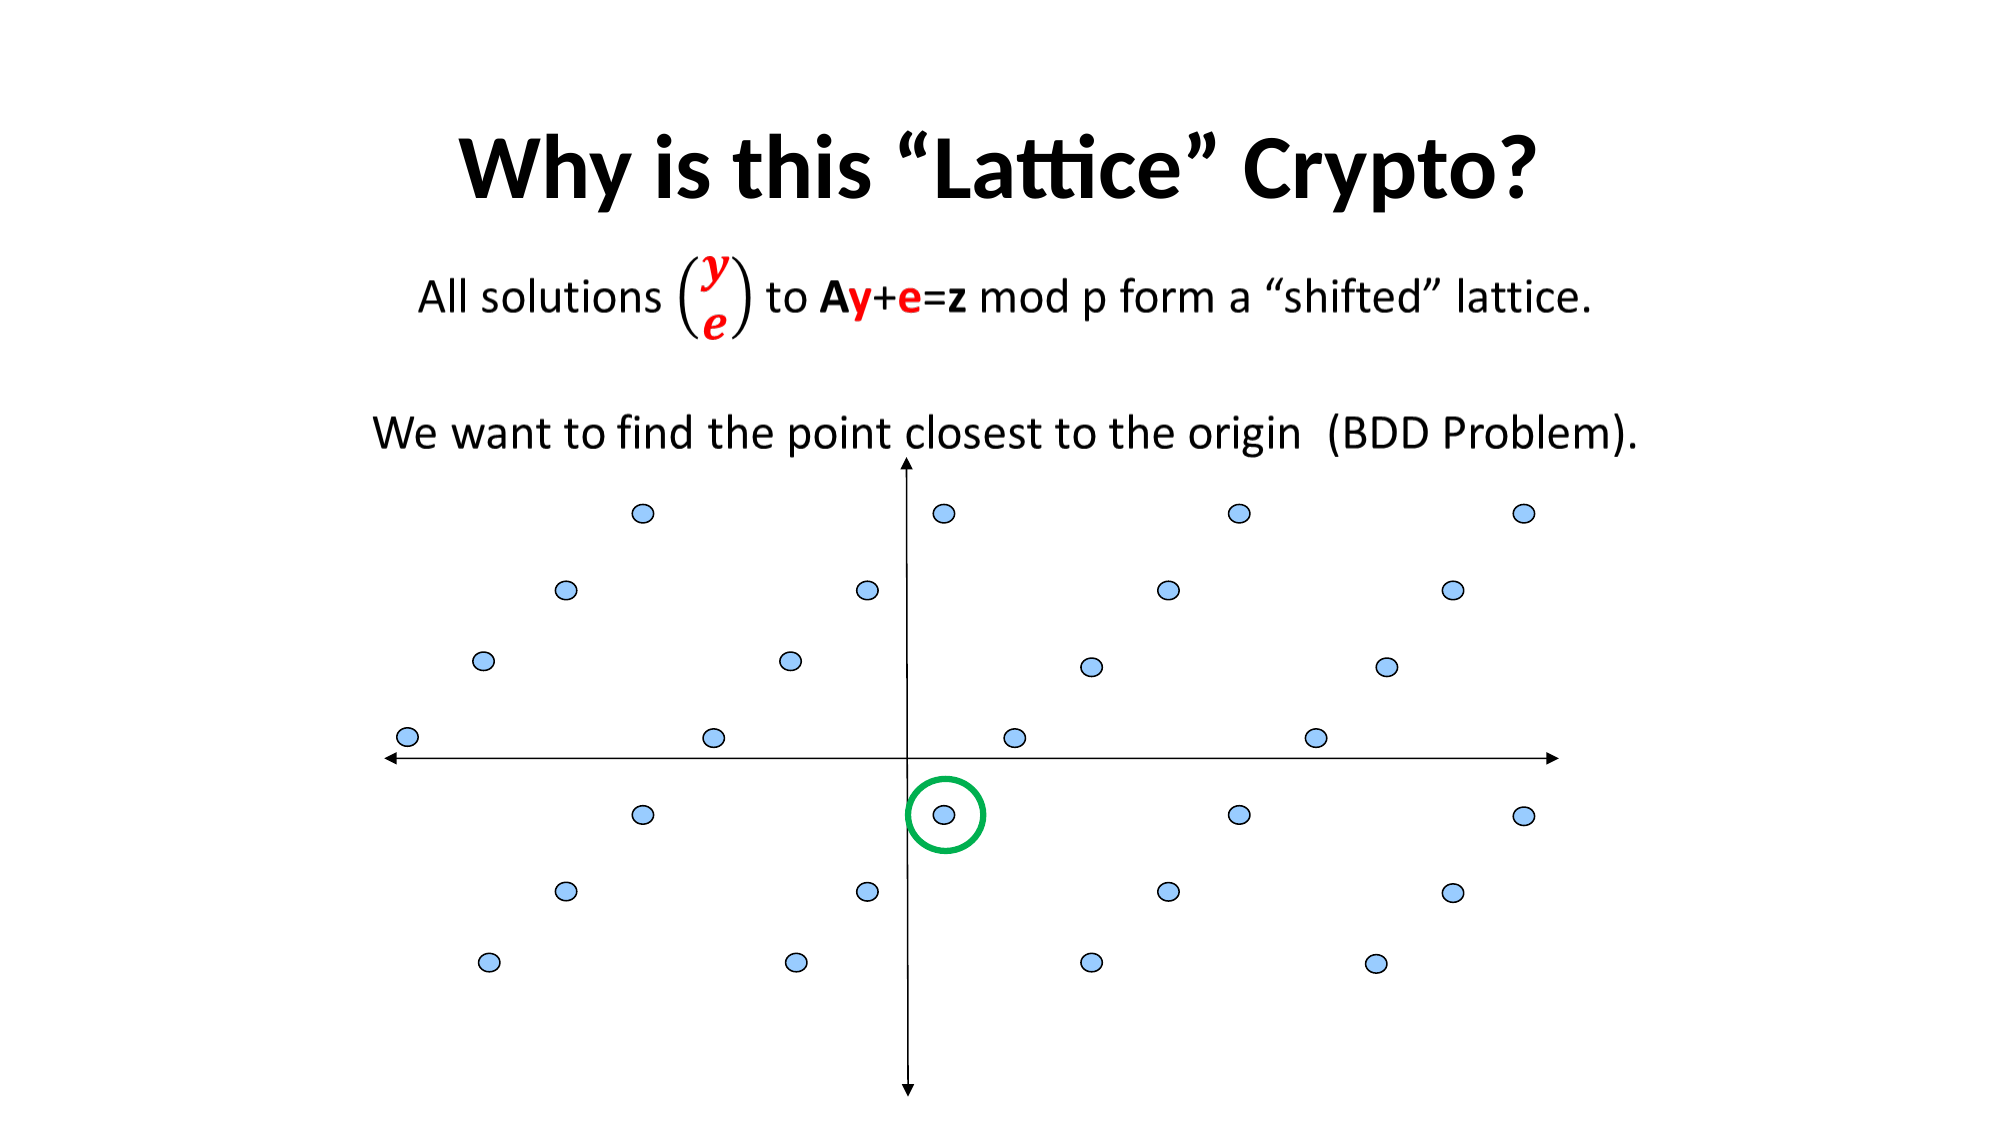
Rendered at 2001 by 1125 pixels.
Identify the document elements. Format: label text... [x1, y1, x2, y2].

text_box [1442, 581, 1464, 600]
text_box [555, 882, 577, 901]
text_box [901, 824, 915, 1097]
text_box [785, 953, 807, 972]
text_box [1157, 882, 1180, 902]
text_box [396, 727, 419, 747]
text_box [1513, 807, 1535, 826]
text_box [779, 652, 802, 671]
text_box [384, 752, 1559, 765]
text_box [478, 953, 500, 972]
text_box [632, 805, 654, 825]
text_box [472, 652, 495, 671]
text_box [353, 242, 1658, 471]
text_box [1376, 658, 1398, 677]
text_box [906, 777, 985, 853]
text_box [1080, 953, 1103, 972]
title Why is this “Lattice” Crypto? [137, 59, 1863, 278]
text_box [1080, 658, 1103, 677]
text_box [1305, 728, 1327, 748]
text_box [1442, 883, 1464, 903]
text_box [555, 581, 577, 600]
text_box [933, 504, 955, 523]
text_box [1157, 581, 1180, 600]
text_box [1513, 504, 1535, 523]
text_box [1365, 954, 1387, 974]
text_box [1228, 504, 1250, 523]
text_box [1004, 728, 1026, 748]
text_box [856, 882, 879, 902]
text_box [632, 504, 654, 523]
text_box [703, 728, 725, 748]
text_box [1228, 805, 1250, 825]
text_box [856, 581, 879, 600]
